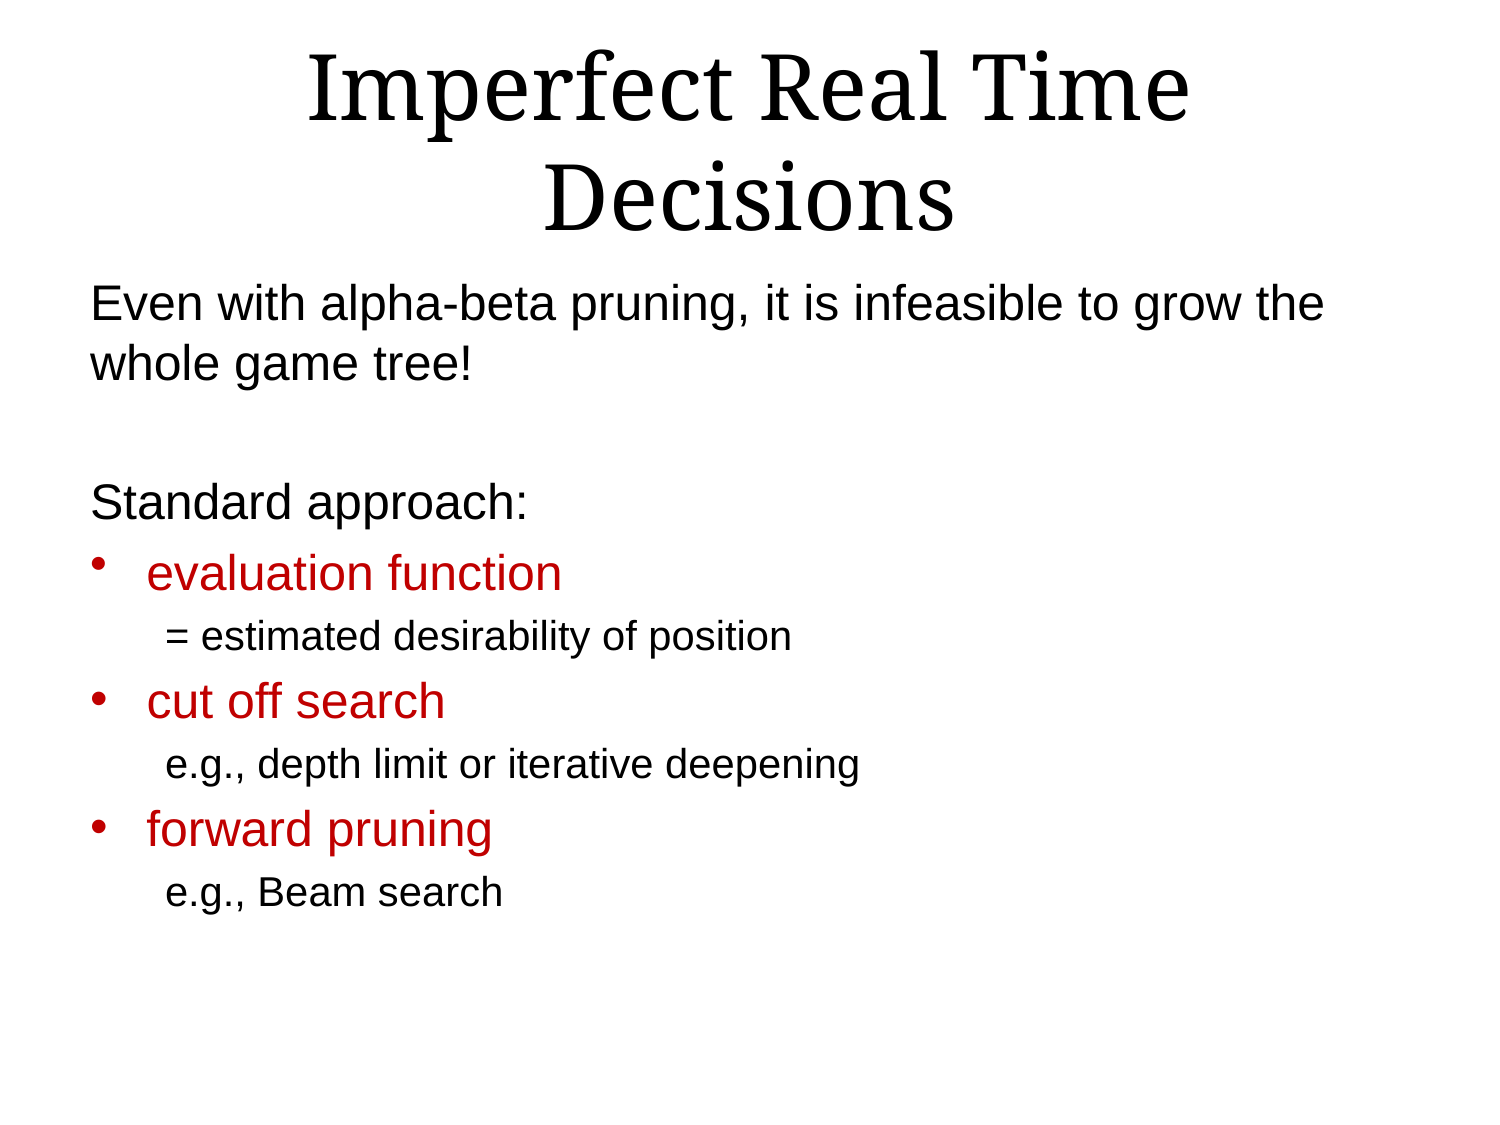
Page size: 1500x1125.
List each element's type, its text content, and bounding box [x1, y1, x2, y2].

title Imperfect Real Time Decisions [75, 45, 1425, 233]
list Even with alpha-beta pruning, it is infeasible to grow the whole game tree! Standard approach: evaluation function = estimated desirability of position cut off search e.g., depth limit or iterative deepening forward pruning e.g., Beam search [75, 262, 1425, 1005]
